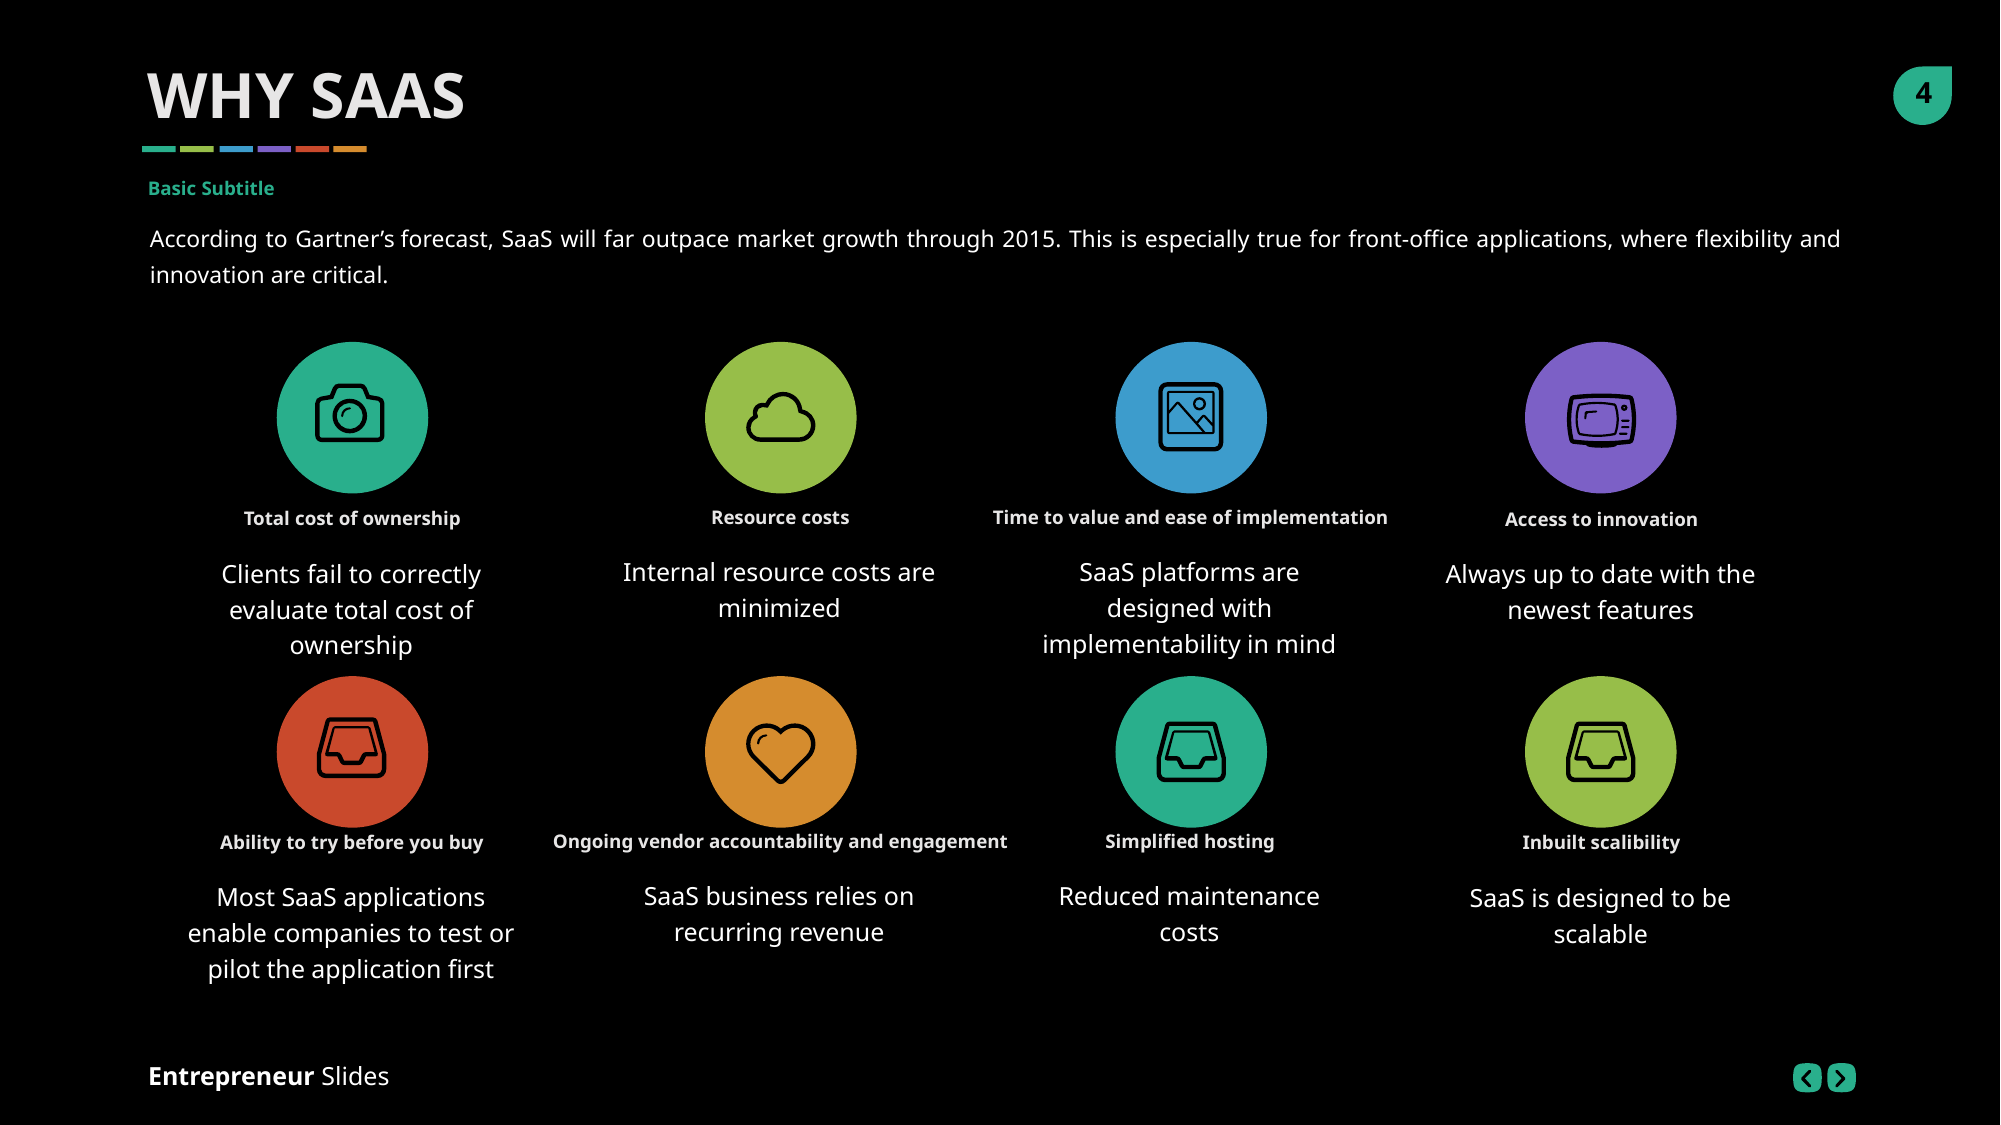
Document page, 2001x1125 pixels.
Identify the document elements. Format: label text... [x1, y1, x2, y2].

text_box SaaS platforms are designed with implementability in mind [1010, 543, 1369, 667]
text_box [275, 340, 430, 495]
text_box According to Gartner’s forecast, SaaS will far outpace market growth through 2015. This is especially true for front-office applications, where flexibility and innovation are critical. [135, 209, 1859, 296]
text_box Simplified hosting [1090, 821, 1290, 860]
text_box [1524, 675, 1678, 823]
text_box Total cost of ownership [228, 499, 476, 537]
text_box Most SaaS applications enable companies to test or pilot the application first [172, 868, 531, 992]
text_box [1158, 382, 1224, 452]
text_box Access to innovation [1490, 499, 1714, 538]
text_box [704, 340, 858, 495]
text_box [744, 721, 818, 785]
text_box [142, 146, 367, 153]
text_box Always up to date with the newest features [1421, 545, 1780, 632]
text_box [1114, 340, 1269, 495]
text_box Time to value and ease of implementation [977, 498, 1403, 536]
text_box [316, 717, 387, 779]
text_box Ongoing vendor accountability and engagement [537, 821, 1023, 860]
text_box Reduced maintenance costs [1010, 866, 1369, 954]
text_box [1114, 675, 1269, 821]
text_box [1524, 340, 1678, 495]
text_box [315, 383, 385, 443]
text_box [275, 675, 430, 823]
text_box [746, 391, 816, 442]
text_box [704, 675, 858, 821]
text_box Clients fail to correctly evaluate total cost of ownership [172, 544, 531, 668]
text_box Ability to try before you buy [205, 823, 499, 861]
text_box Resource costs [695, 498, 865, 536]
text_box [1565, 721, 1636, 783]
text_box Inbuilt scalibility [1507, 823, 1696, 861]
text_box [1566, 393, 1637, 448]
text_box WHY SAAS [132, 48, 1147, 139]
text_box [1156, 721, 1226, 783]
text_box SaaS is designed to be scalable [1421, 868, 1780, 956]
text_box Basic Subtitle [133, 168, 755, 206]
text_box SaaS business relies on recurring revenue [600, 866, 959, 954]
text_box Internal resource costs are minimized [600, 543, 959, 631]
